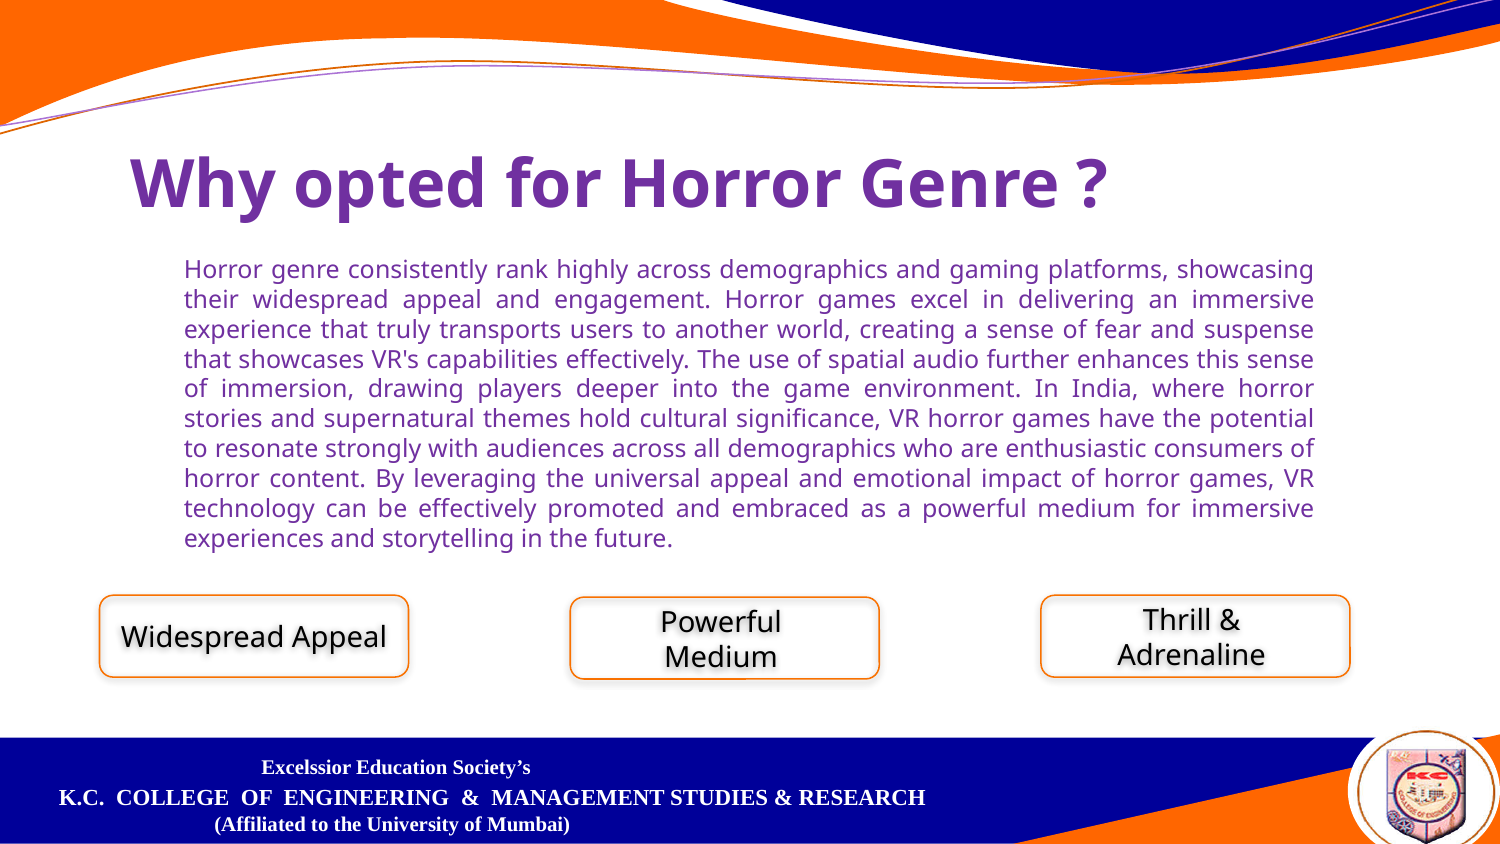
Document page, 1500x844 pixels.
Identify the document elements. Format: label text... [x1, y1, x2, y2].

text_box Horror genre consistently rank highly across demographics and gaming platforms, showcasing their widespread appeal and engagement. Horror games excel in delivering an immersive experience that truly transports users to another world, creating a sense of fear and suspense that showcases VR's capabilities effectively. The use of spatial audio further enhances this sense of immersion, drawing players deeper into the game environment. In India, where horror stories and supernatural themes hold cultural significance, VR horror games have the potential to resonate strongly with audiences across all demographics who are enthusiastic consumers of horror content. By leveraging the universal appeal and emotional impact of horror games, VR technology can be effectively promoted and embraced as a powerful medium for immersive experiences and storytelling in the future. [168, 245, 1331, 560]
text_box Powerful Medium [569, 596, 881, 680]
text_box Why opted for Horror Genre ? [115, 133, 1137, 229]
text_box Thrill & Adrenaline [1040, 594, 1351, 678]
text_box Widespread Appeal [98, 594, 410, 678]
picture [1347, 721, 1500, 844]
